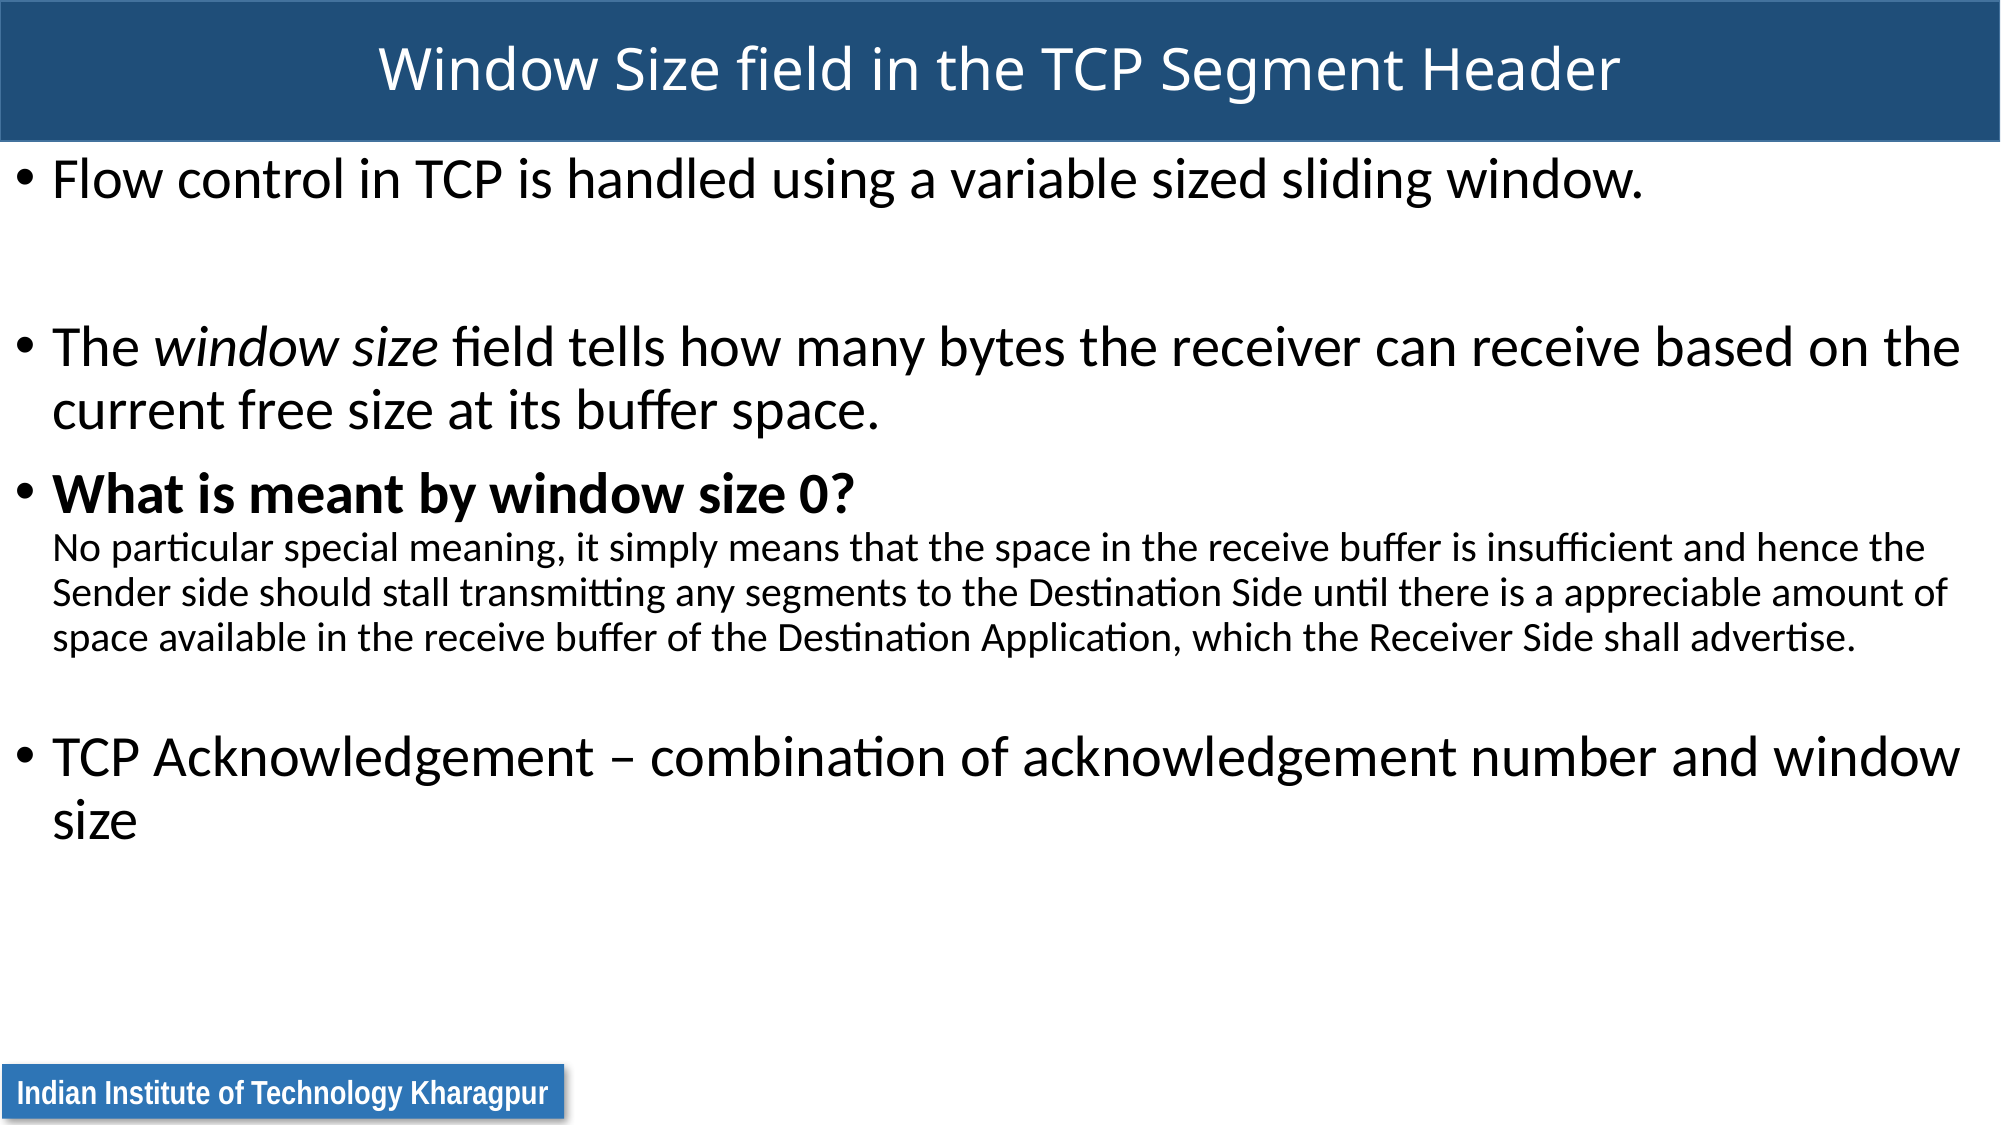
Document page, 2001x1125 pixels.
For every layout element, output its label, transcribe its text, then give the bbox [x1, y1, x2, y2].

title Window Size field in the TCP Segment Header [0, 1, 2000, 141]
list Flow control in TCP is handled using a variable sized sliding window. The window size field tells how many bytes the receiver can receive based on the current free size at its buffer space. What is meant by window size 0? No particular special meaning, it simply means that the space in the receive buffer is insufficient and hence the Sender side should stall transmitting any segments to the Destination Side until there is a appreciable amount of space available in the receive buffer of the Destination Application, which the Receiver Side shall advertise. TCP Acknowledgement – combination of acknowledgement number and window size [0, 141, 2000, 1125]
